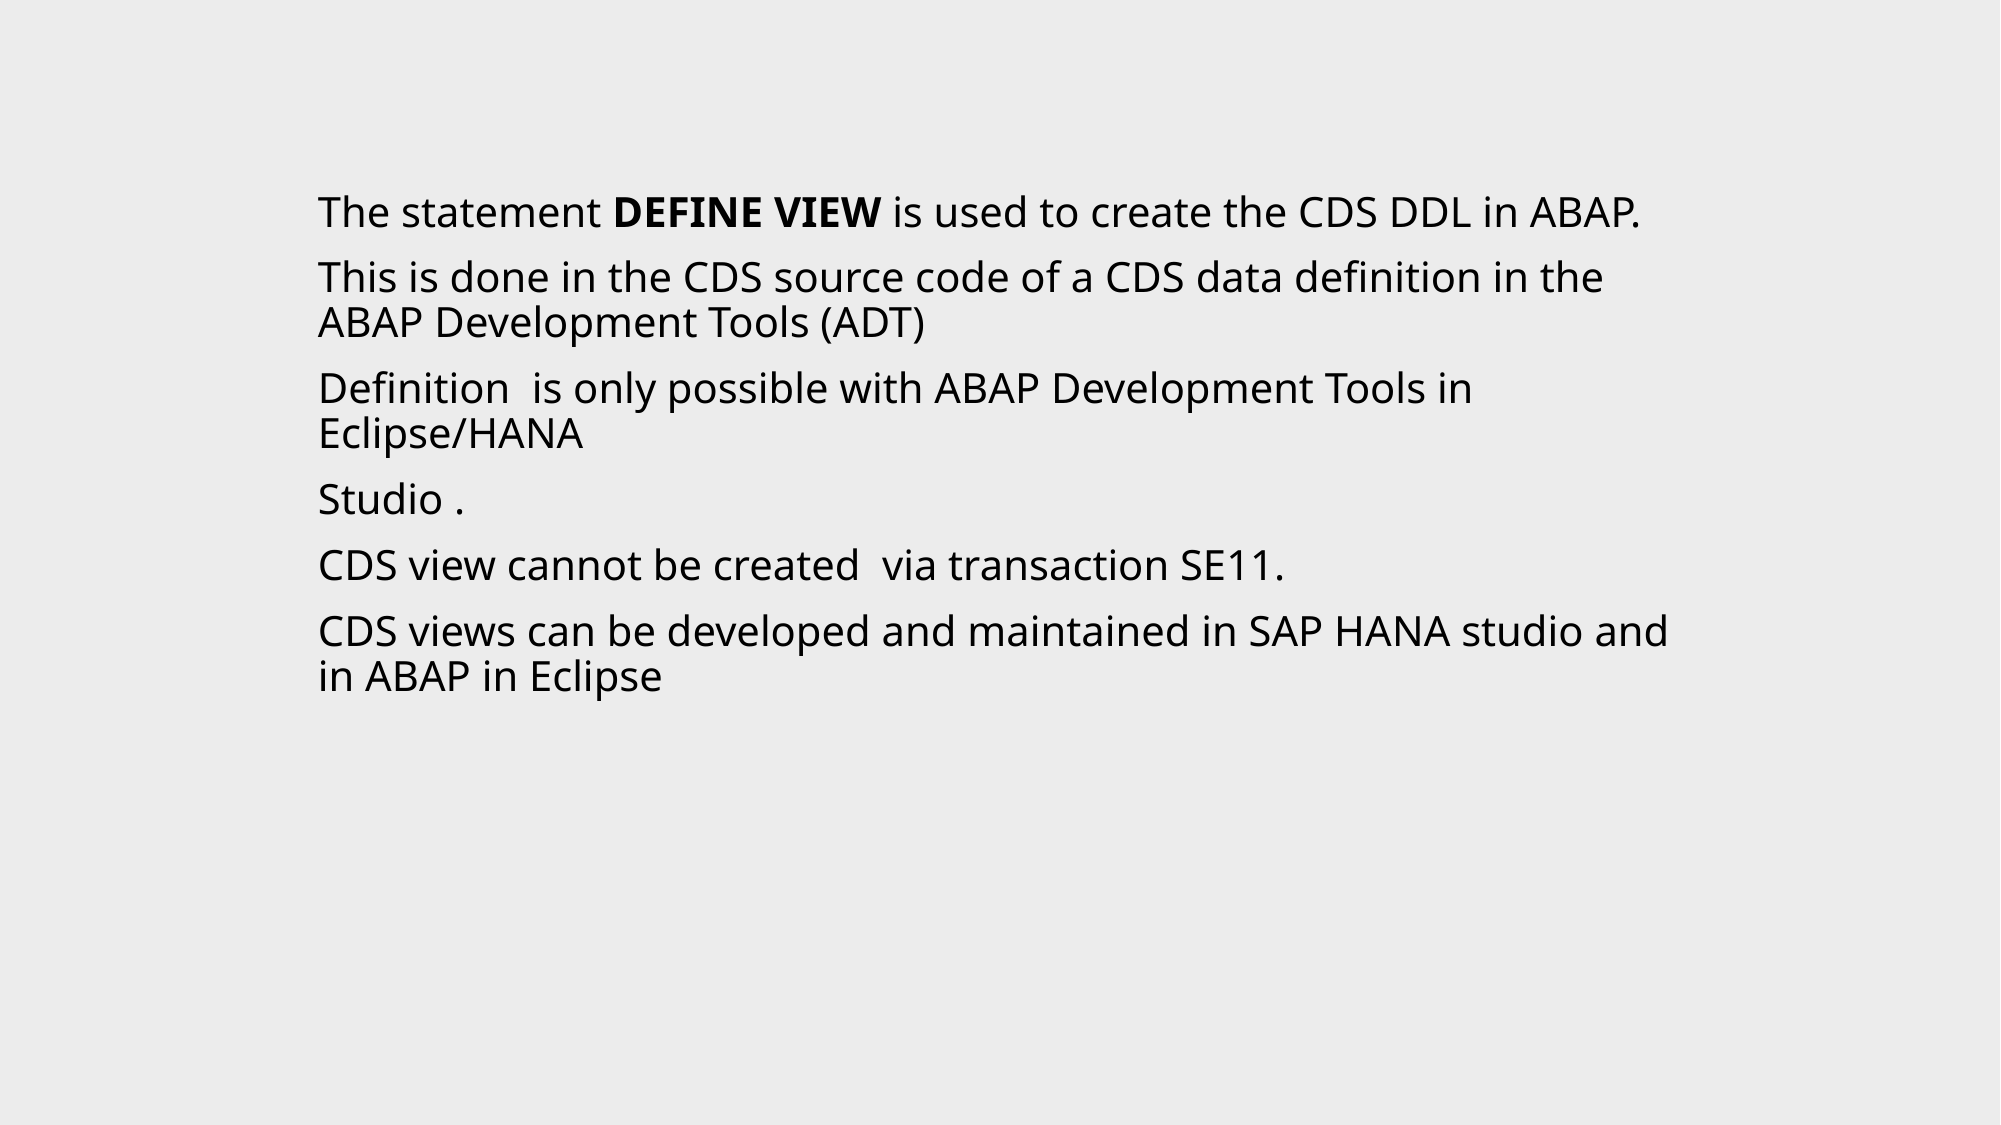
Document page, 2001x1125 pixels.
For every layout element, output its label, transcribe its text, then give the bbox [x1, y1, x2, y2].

list The statement DEFINE VIEW is used to create the CDS DDL in ABAP. This is done in the CDS source code of a CDS data definition in the ABAP Development Tools (ADT) Definition is only possible with ABAP Development Tools in Eclipse/HANA Studio . CDS view cannot be created via transaction SE11. CDS views can be developed and maintained in SAP HANA studio and in ABAP in Eclipse [303, 183, 1697, 1035]
